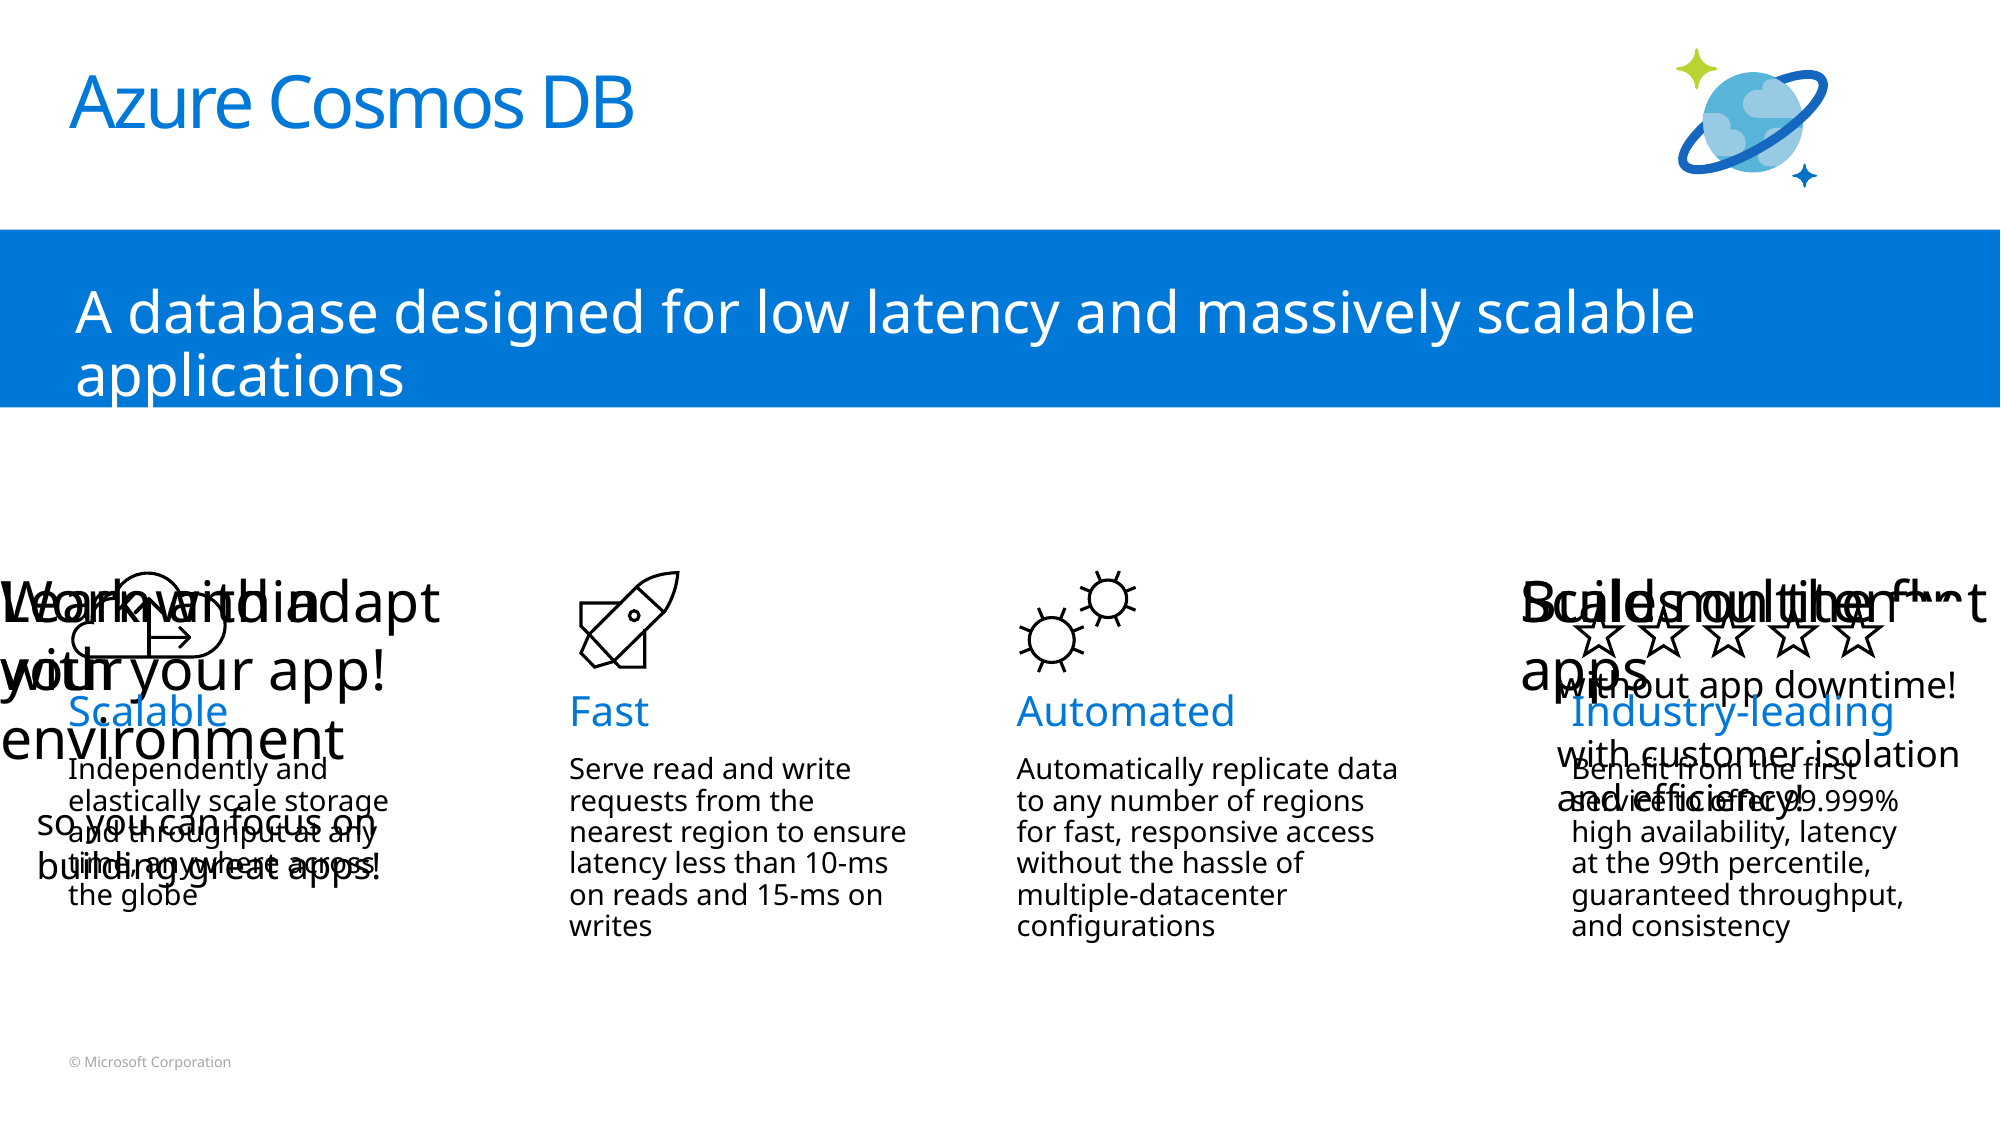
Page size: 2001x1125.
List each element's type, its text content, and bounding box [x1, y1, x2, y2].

title Azure Cosmos DB [69, 38, 1930, 163]
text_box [1673, 45, 1828, 189]
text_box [0, 229, 2000, 1007]
